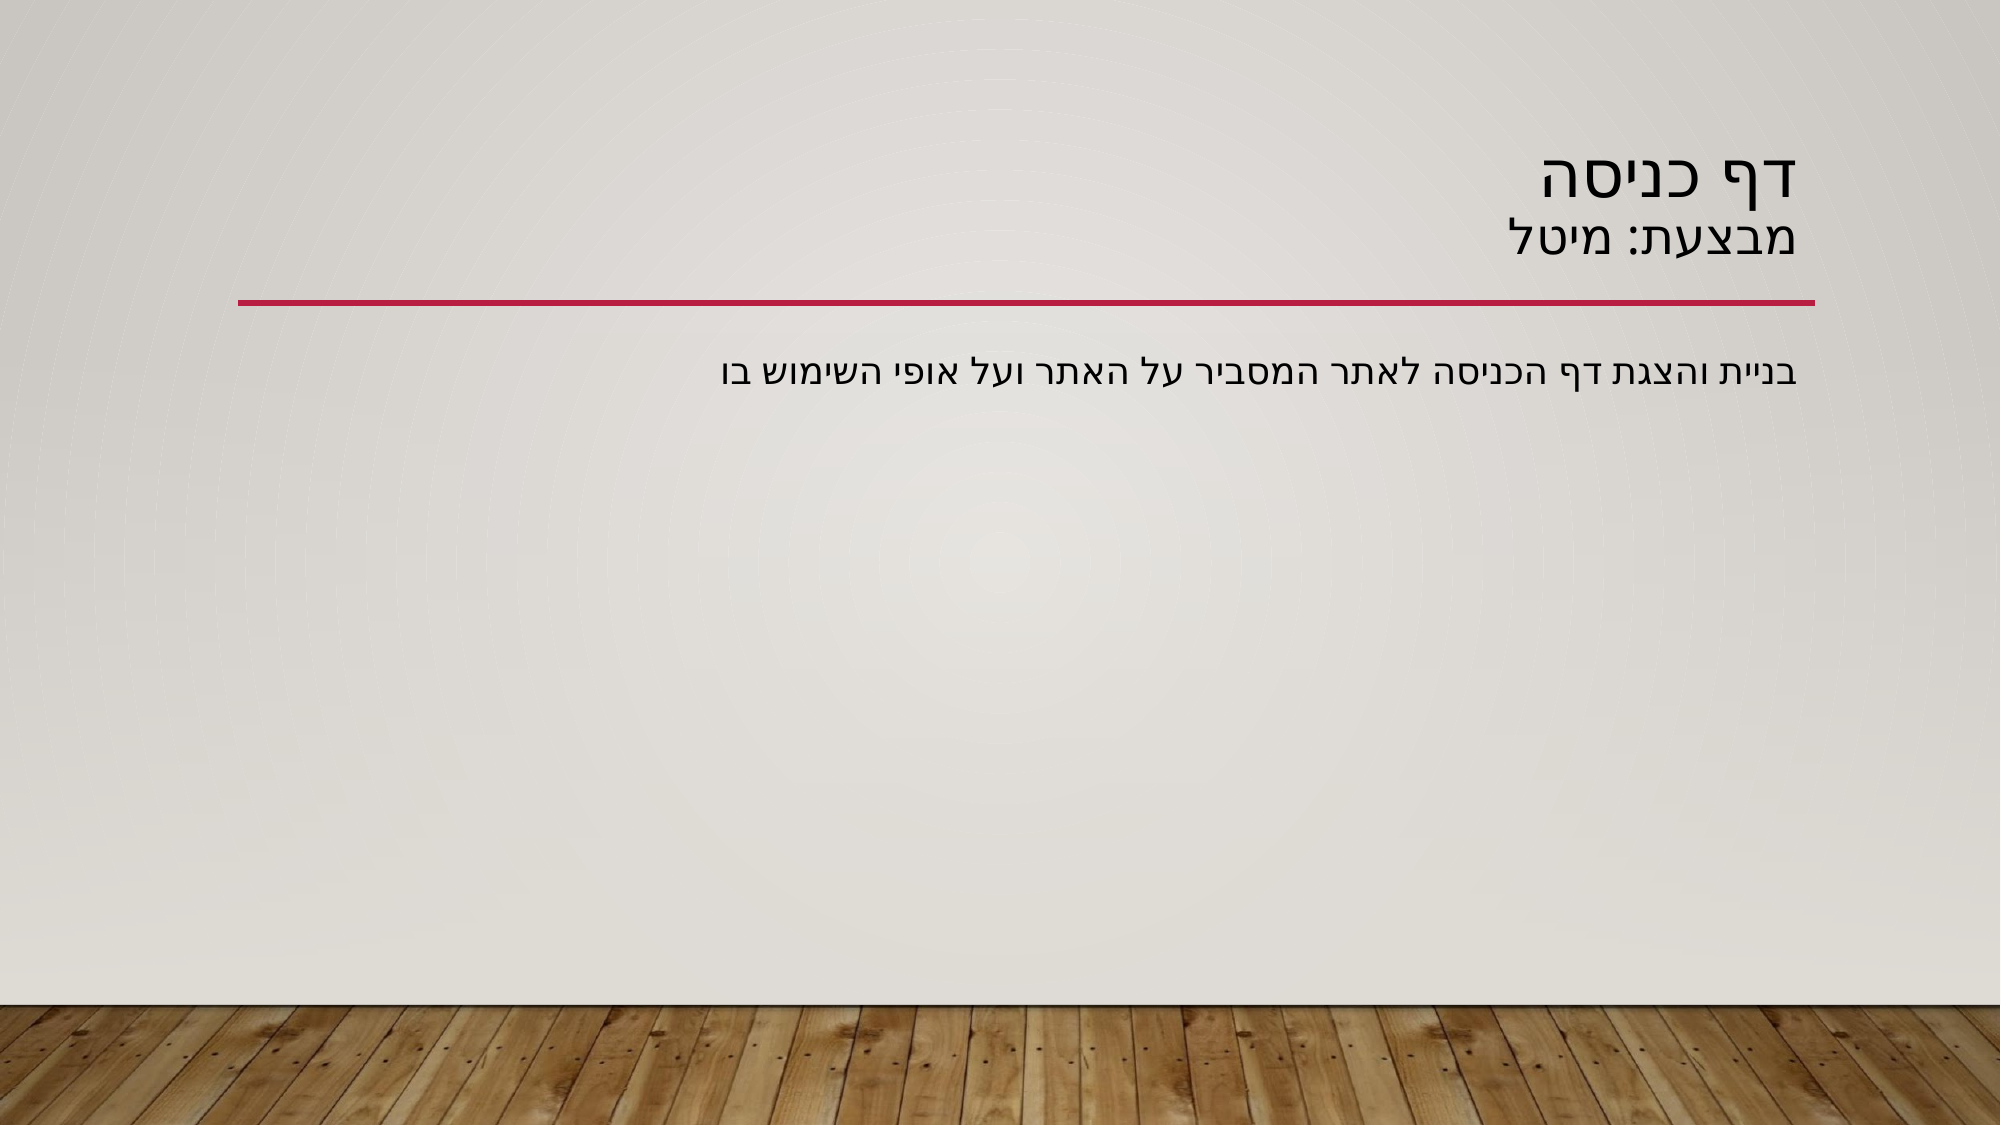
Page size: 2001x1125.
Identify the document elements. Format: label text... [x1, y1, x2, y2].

list בניית והצגת דף הכניסה לאתר המסביר על האתר ועל אופי השימוש בו [238, 330, 1814, 897]
title דף כניסה מבצעת: מיטל [238, 131, 1814, 305]
picture [0, 1005, 2000, 1125]
